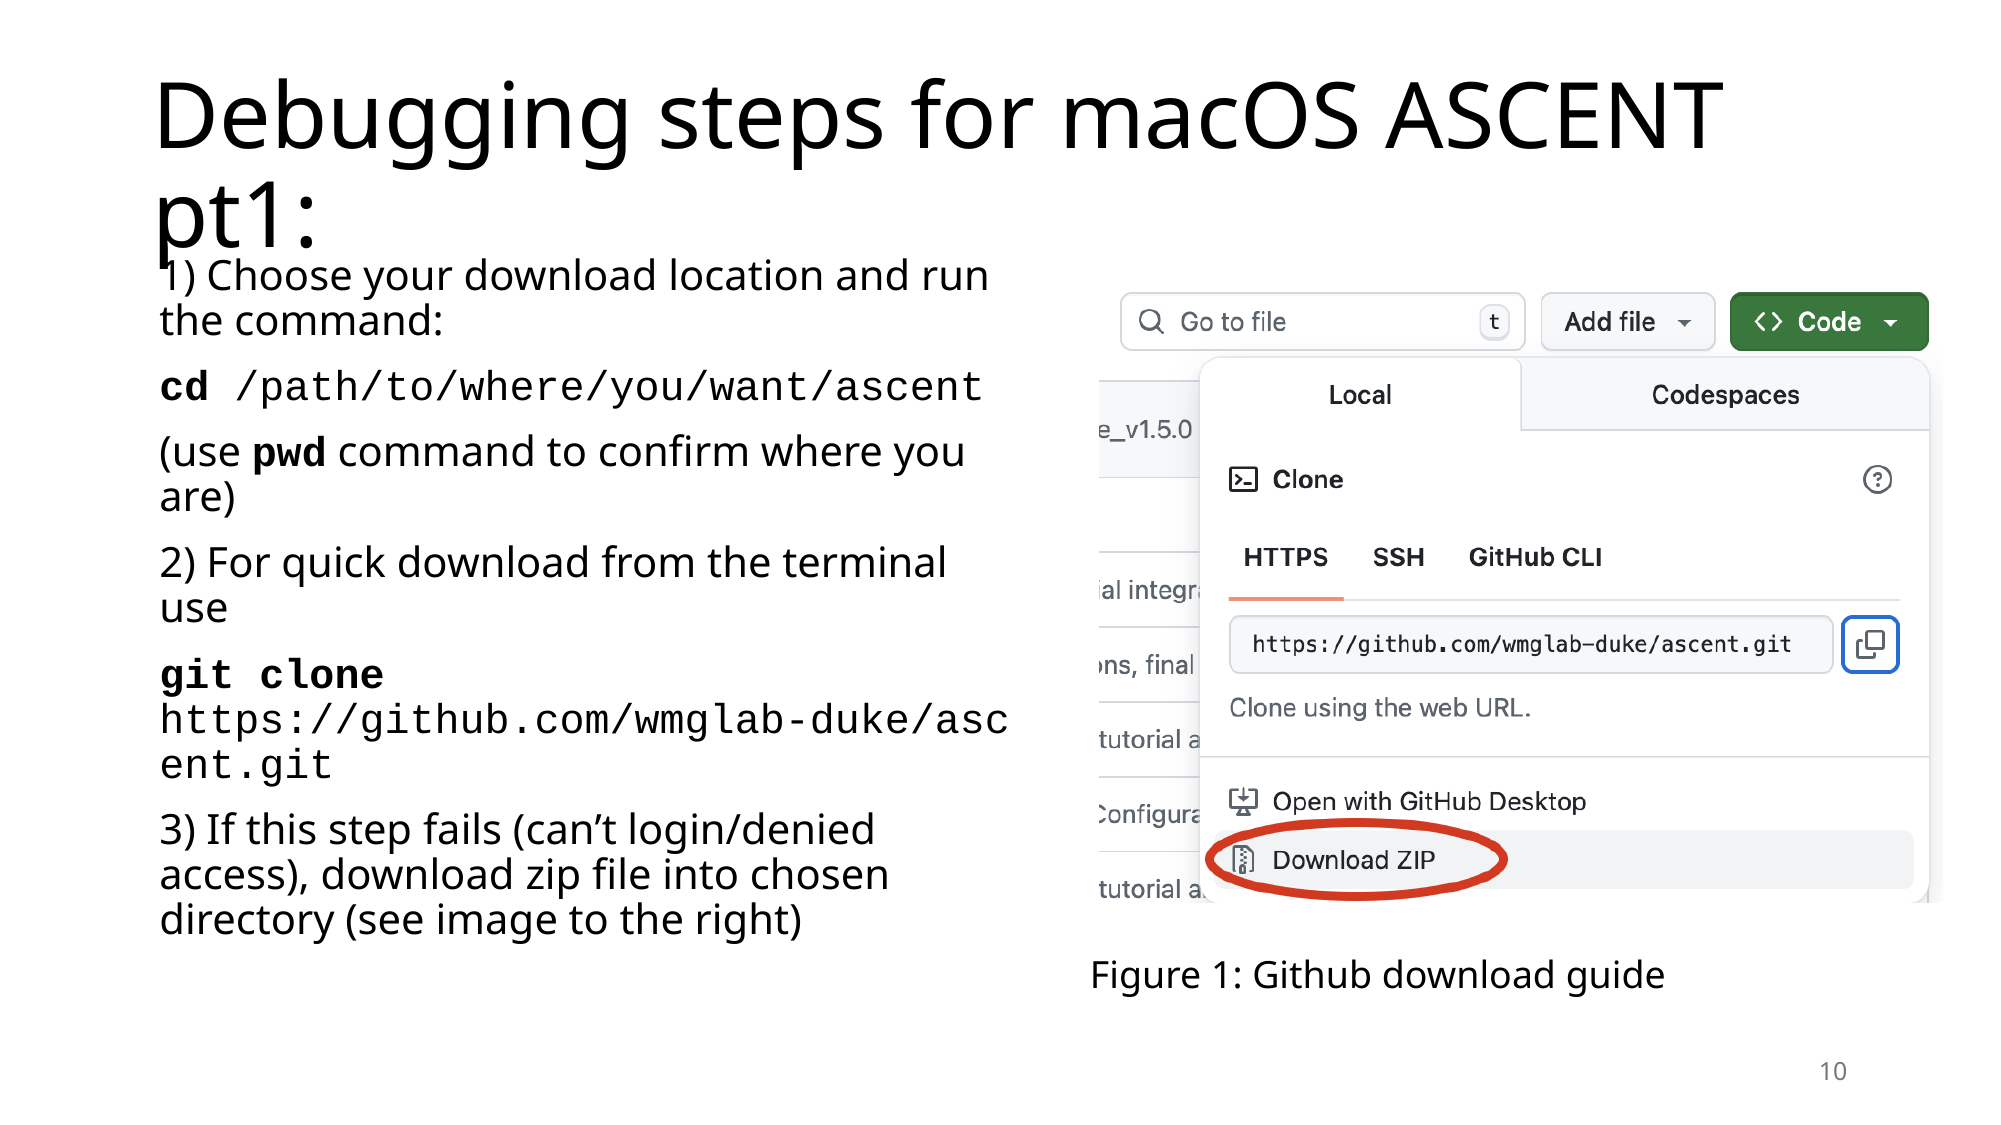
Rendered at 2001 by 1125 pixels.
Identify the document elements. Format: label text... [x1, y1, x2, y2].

text_box Figure 1: Github download guide [1075, 943, 1682, 1004]
title Debugging steps for macOS ASCENT pt1: [137, 59, 1863, 278]
picture [1098, 258, 1943, 903]
slide_number 9 [1412, 1042, 1863, 1103]
list 1) Choose your download location and run the command: cd /path/to/where/you/want/ascent (use pwd command to confirm where you are) 2) For quick download from the terminal use git clone https://github.com/wmglab-duke/ascent.git 3) If this step fails (can’t login/denied access), download zip file into chosen directory (see image to the right) [144, 246, 1030, 1055]
